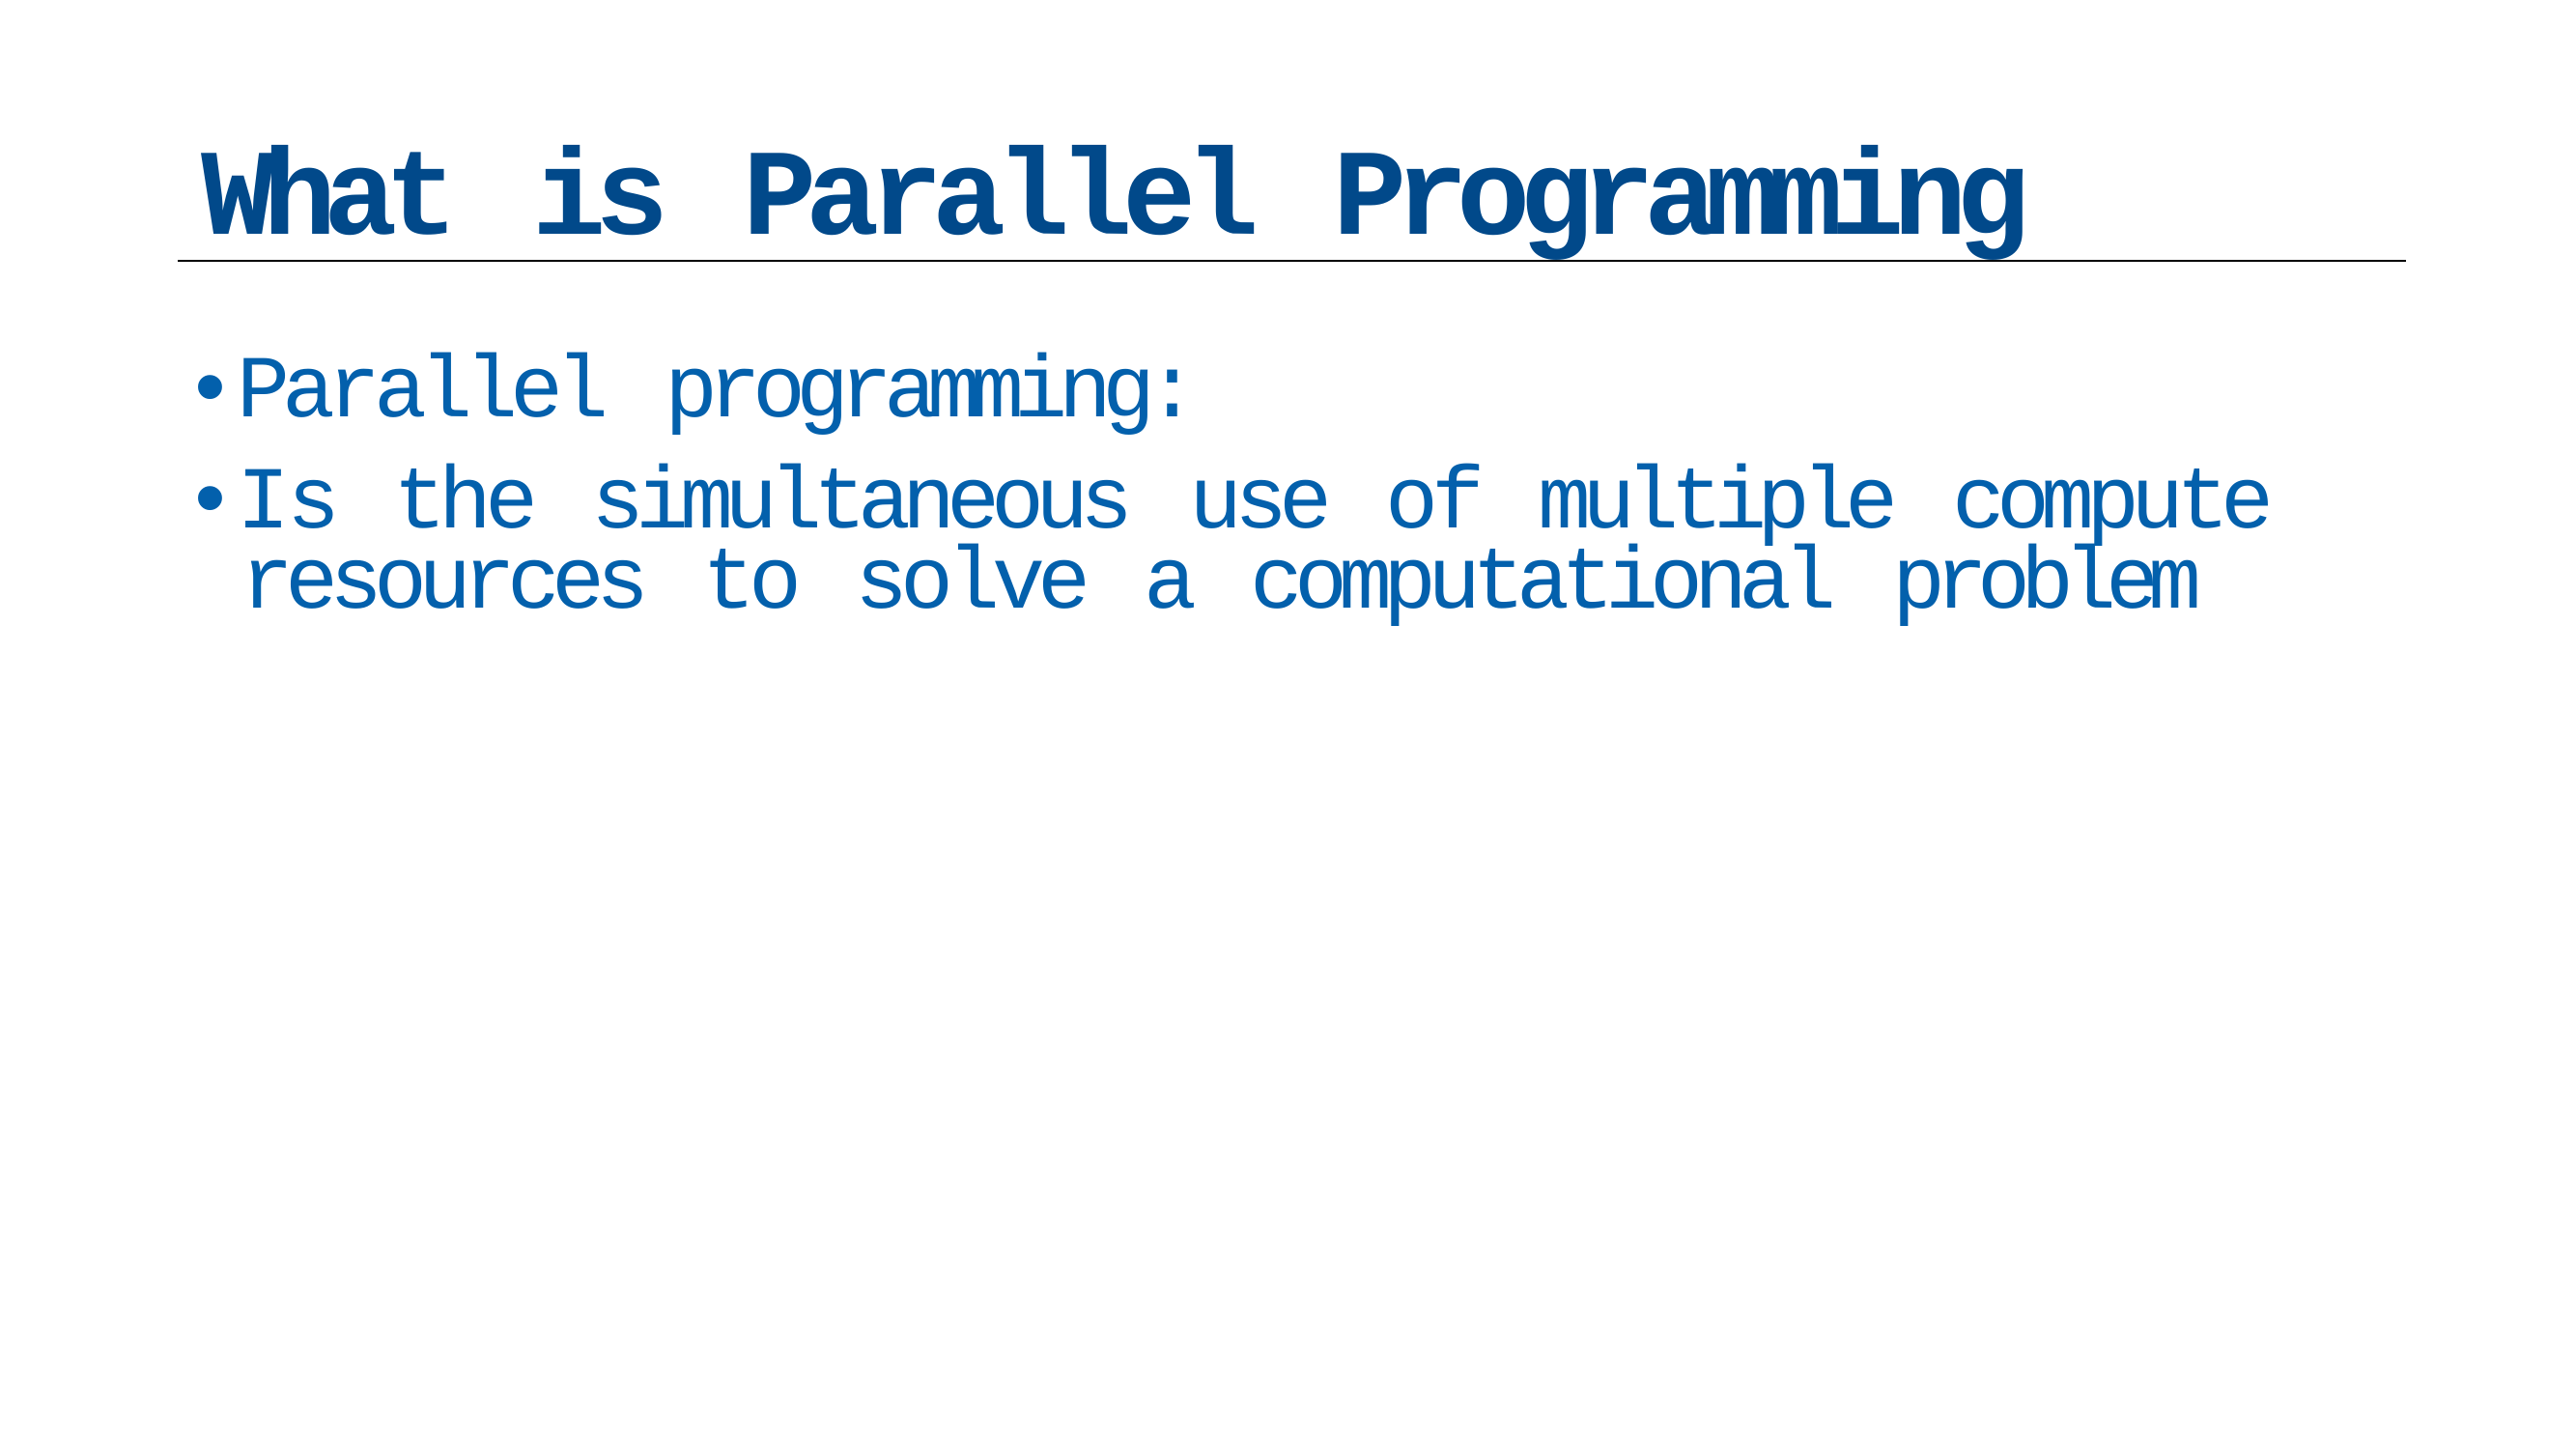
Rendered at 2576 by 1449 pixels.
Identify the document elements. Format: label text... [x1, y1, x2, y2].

list •Parallel programming: •Is the simultaneous use of multiple compute resources to solve a computational problem [180, 326, 2279, 1155]
title What is Parallel Programming [187, 97, 2186, 326]
